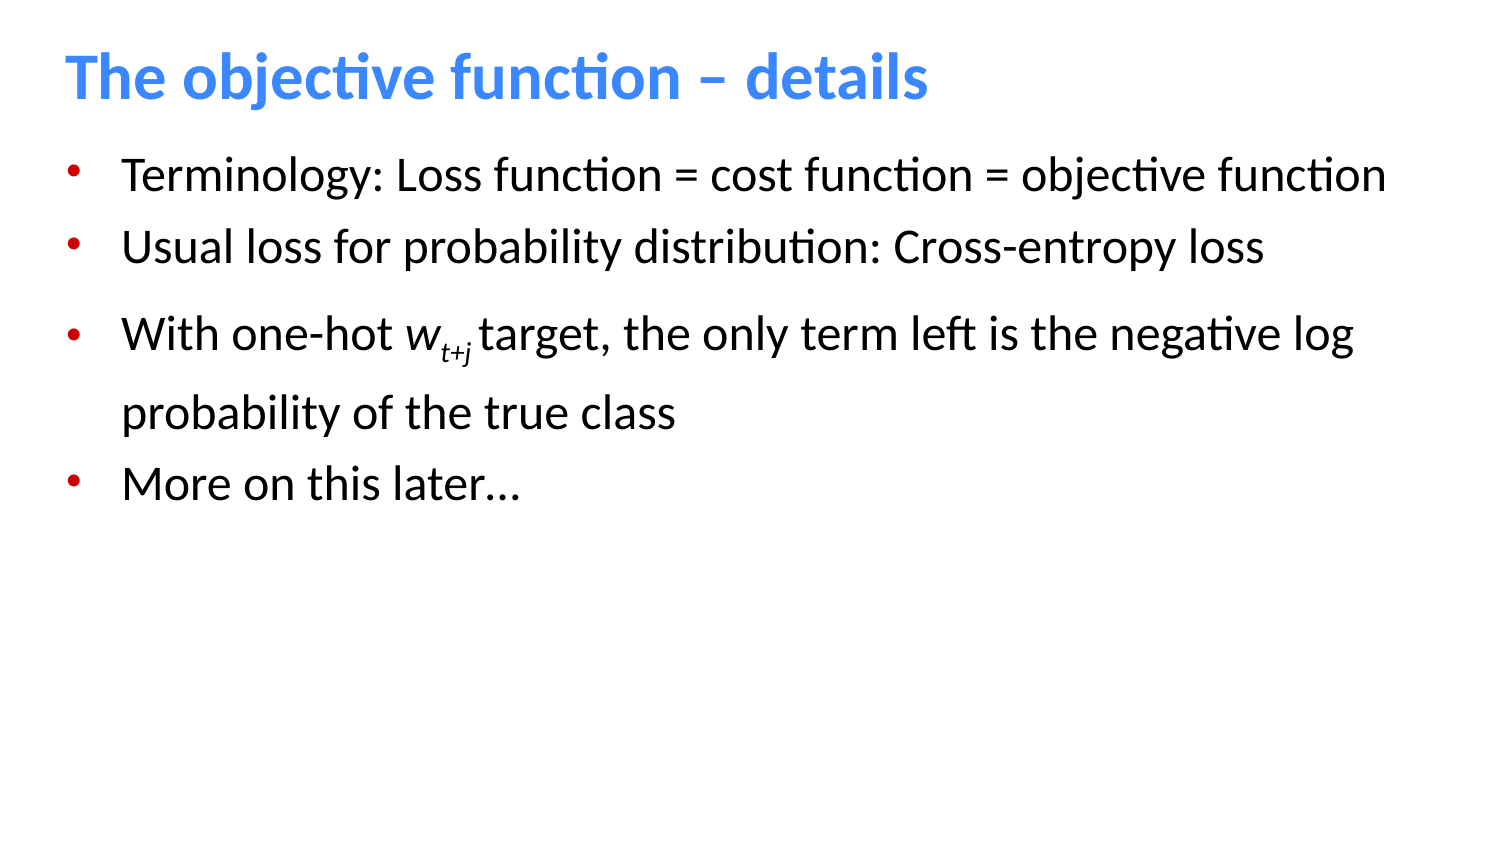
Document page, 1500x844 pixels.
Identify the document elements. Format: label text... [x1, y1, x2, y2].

text_box Terminology: Loss function = cost function = objective function Usual loss for probability distribution: Cross-entropy loss With one-hot wt+j target, the only term left is the negative log probability of the true class More on this later… [62, 126, 1397, 392]
title The objective function – details [62, 30, 935, 94]
